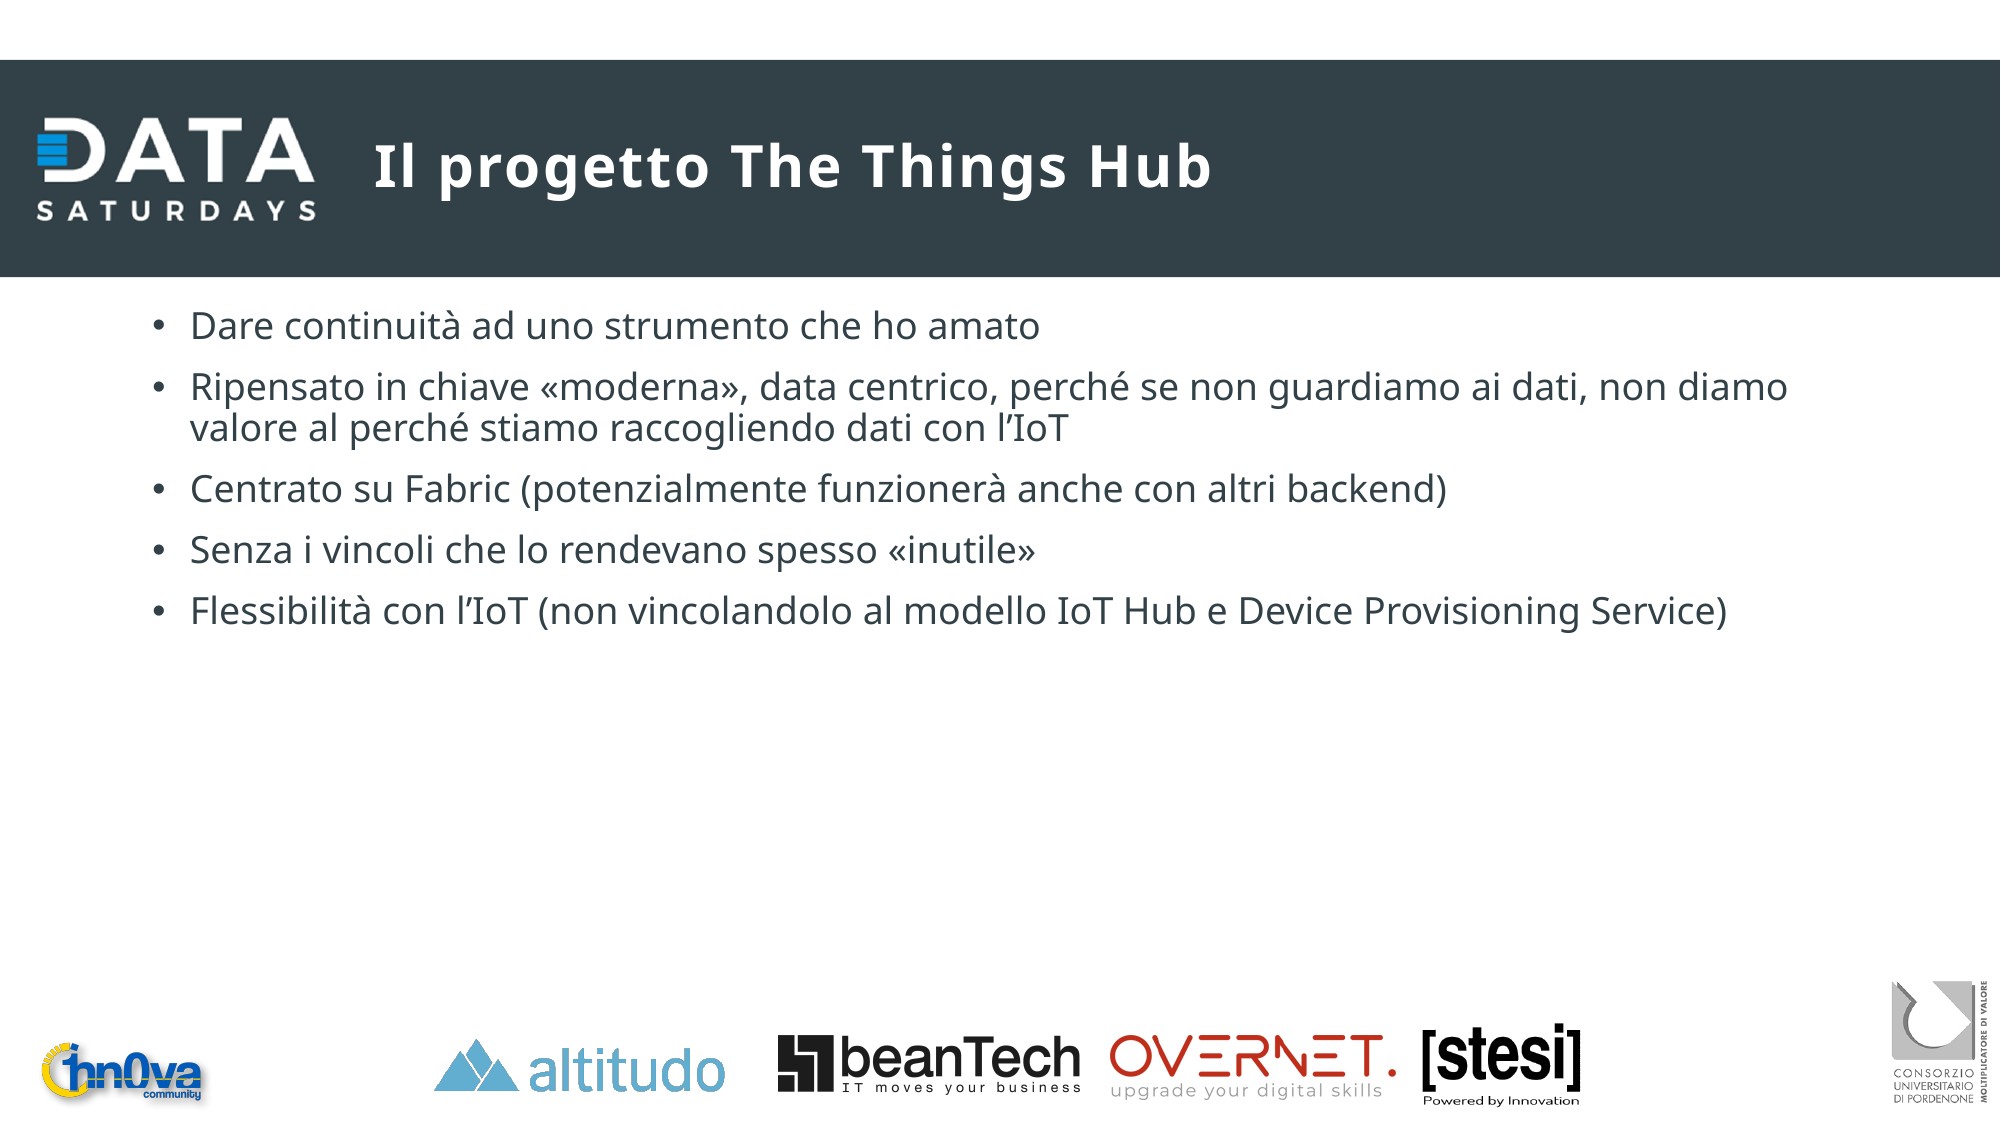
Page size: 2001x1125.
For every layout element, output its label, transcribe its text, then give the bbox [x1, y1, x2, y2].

picture [430, 1028, 729, 1102]
picture [19, 102, 332, 235]
list Dare continuità ad uno strumento che ho amato Ripensato in chiave «moderna», data centrico, perché se non guardiamo ai dati, non diamo valore al perché stiamo raccogliendo dati con l’IoT Centrato su Fabric (potenzialmente funzionerà anche con altri backend) Senza i vincoli che lo rendevano spesso «inutile» Flessibilità con l’IoT (non vincolandolo al modello IoT Hub e Device Provisioning Service) [137, 299, 1863, 1014]
picture [41, 1041, 202, 1102]
picture [778, 1035, 1080, 1095]
picture [1096, 1028, 1408, 1104]
picture [1421, 1022, 1582, 1108]
picture [1880, 955, 2000, 1125]
title Il progetto The Things Hub [359, 59, 1863, 278]
